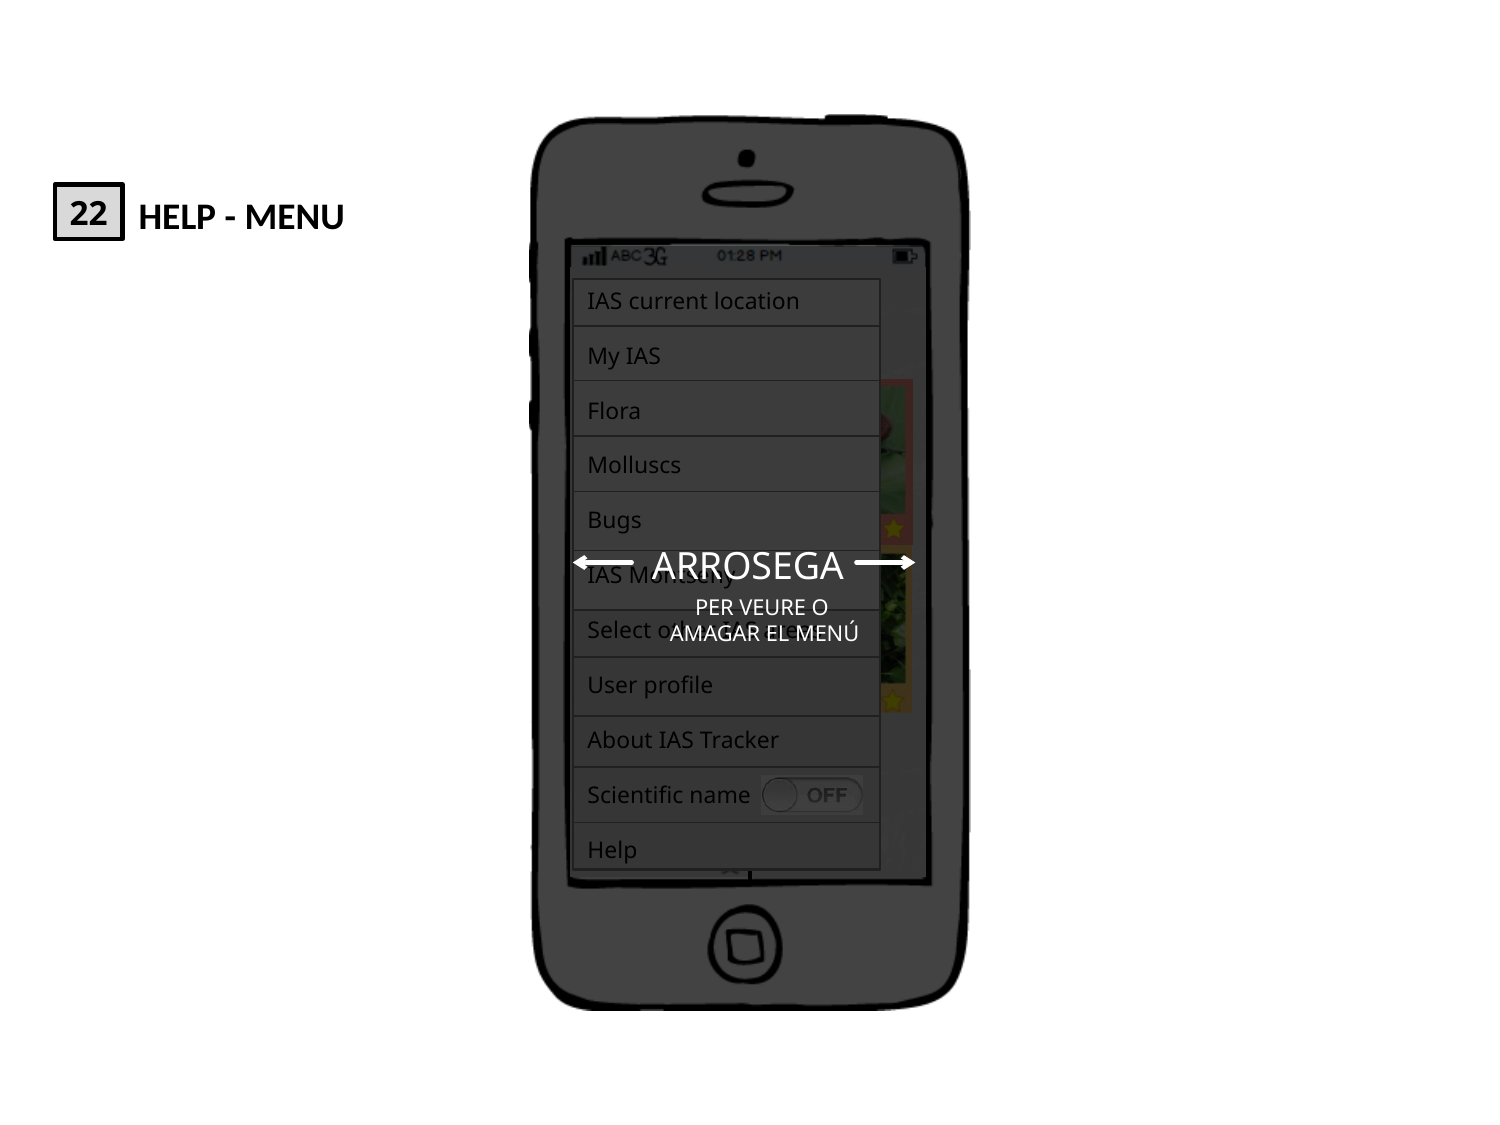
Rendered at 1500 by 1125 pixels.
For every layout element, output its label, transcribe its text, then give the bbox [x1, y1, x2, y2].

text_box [663, 266, 926, 877]
text_box 22 [54, 184, 123, 240]
picture [529, 114, 971, 1011]
text_box HELP - MENU [123, 184, 360, 245]
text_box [570, 266, 745, 877]
